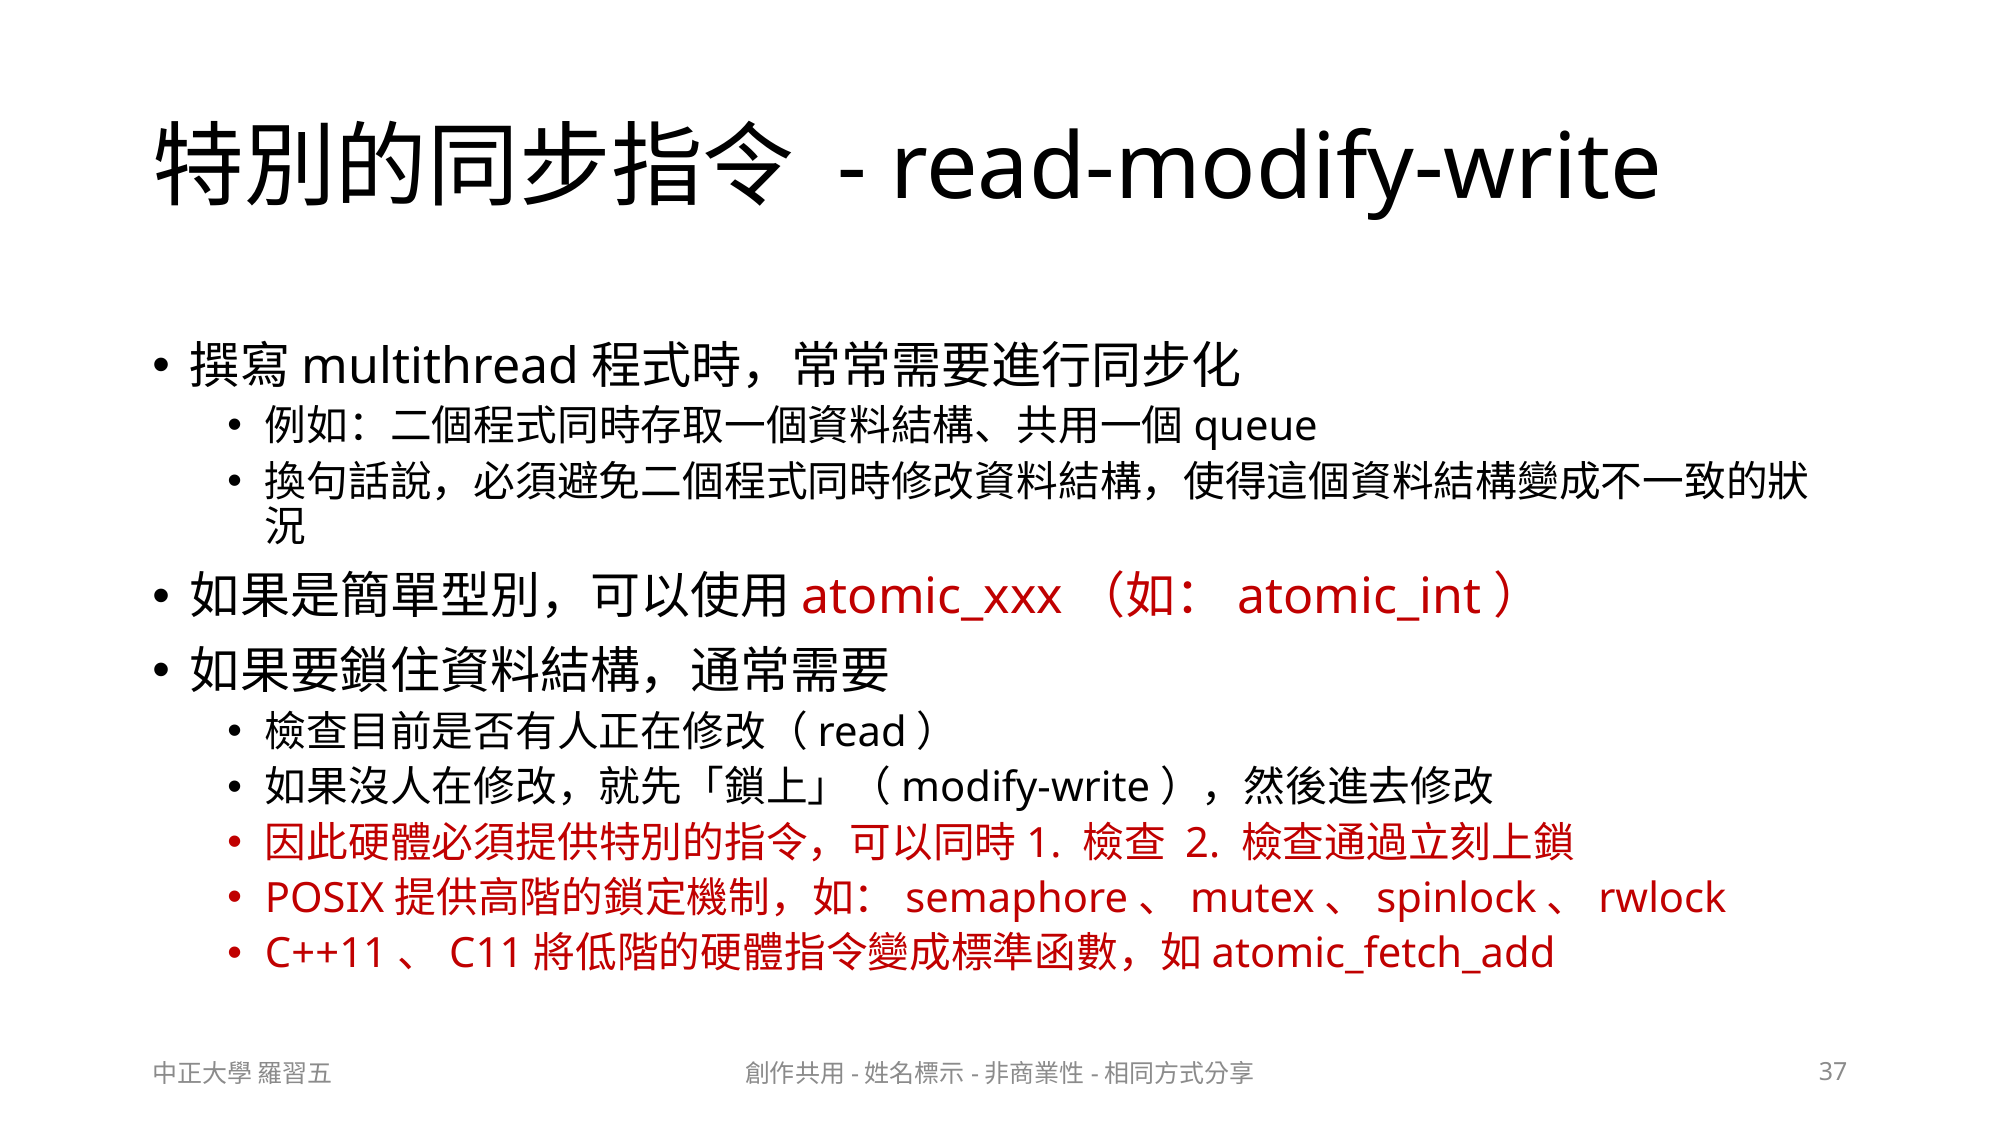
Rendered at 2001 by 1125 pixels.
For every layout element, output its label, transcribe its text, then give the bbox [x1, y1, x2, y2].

footer 創作共用-姓名標示-非商業性-相同方式分享 [662, 1042, 1338, 1103]
list 撰寫multithread程式時，常常需要進行同步化 例如：二個程式同時存取一個資料結構、共用一個queue 換句話說，必須避免二個程式同時修改資料結構，使得這個資料結構變成不一致的狀況 如果是簡單型別，可以使用atomic_xxx（如：atomic_int） 如果要鎖住資料結構，通常需要 檢查目前是否有人正在修改（read） 如果沒人在修改，就先「鎖上」（modify-write），然後進去修改 因此硬體必須提供特別的指令，可以同時1. 檢查 2. 檢查通過立刻上鎖 POSIX提供高階的鎖定機制，如：semaphore、mutex、spinlock、rwlock C++11、C11將低階的硬體指令變成標準函數，如atomic_fetch_add [137, 299, 1863, 1093]
title 特別的同步指令 - read-modify-write [137, 59, 1863, 278]
slide_number 中正大學 羅習五 [137, 1042, 588, 1103]
slide_number 37 [1412, 1042, 1863, 1103]
